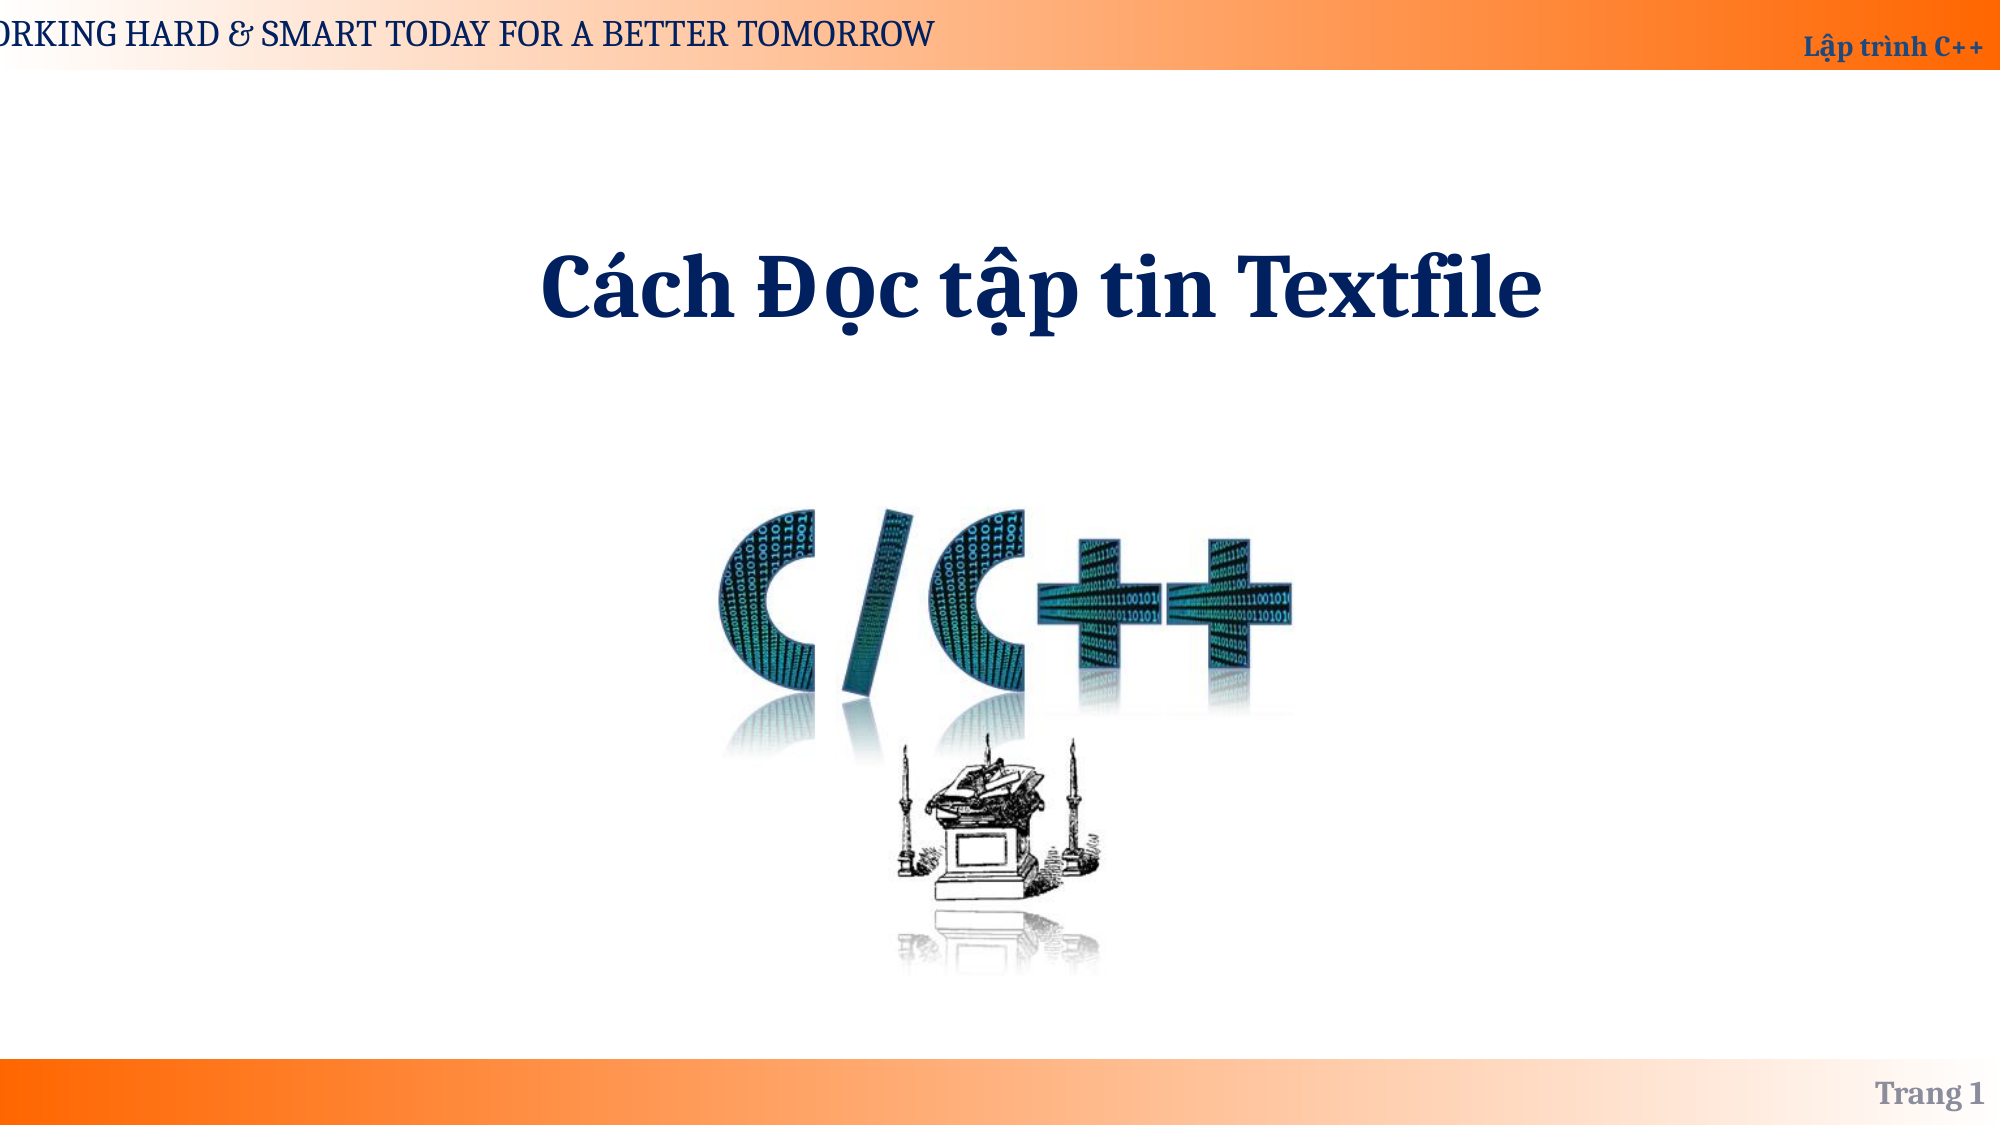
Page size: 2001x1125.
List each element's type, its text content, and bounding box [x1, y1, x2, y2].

slide_number Trang 2 [1609, 0, 1613, 70]
picture [690, 486, 1310, 998]
slide_number Trang 1 [1533, 1060, 2000, 1121]
text_box Cách Đọc tập tin Textfile [350, 124, 1738, 438]
